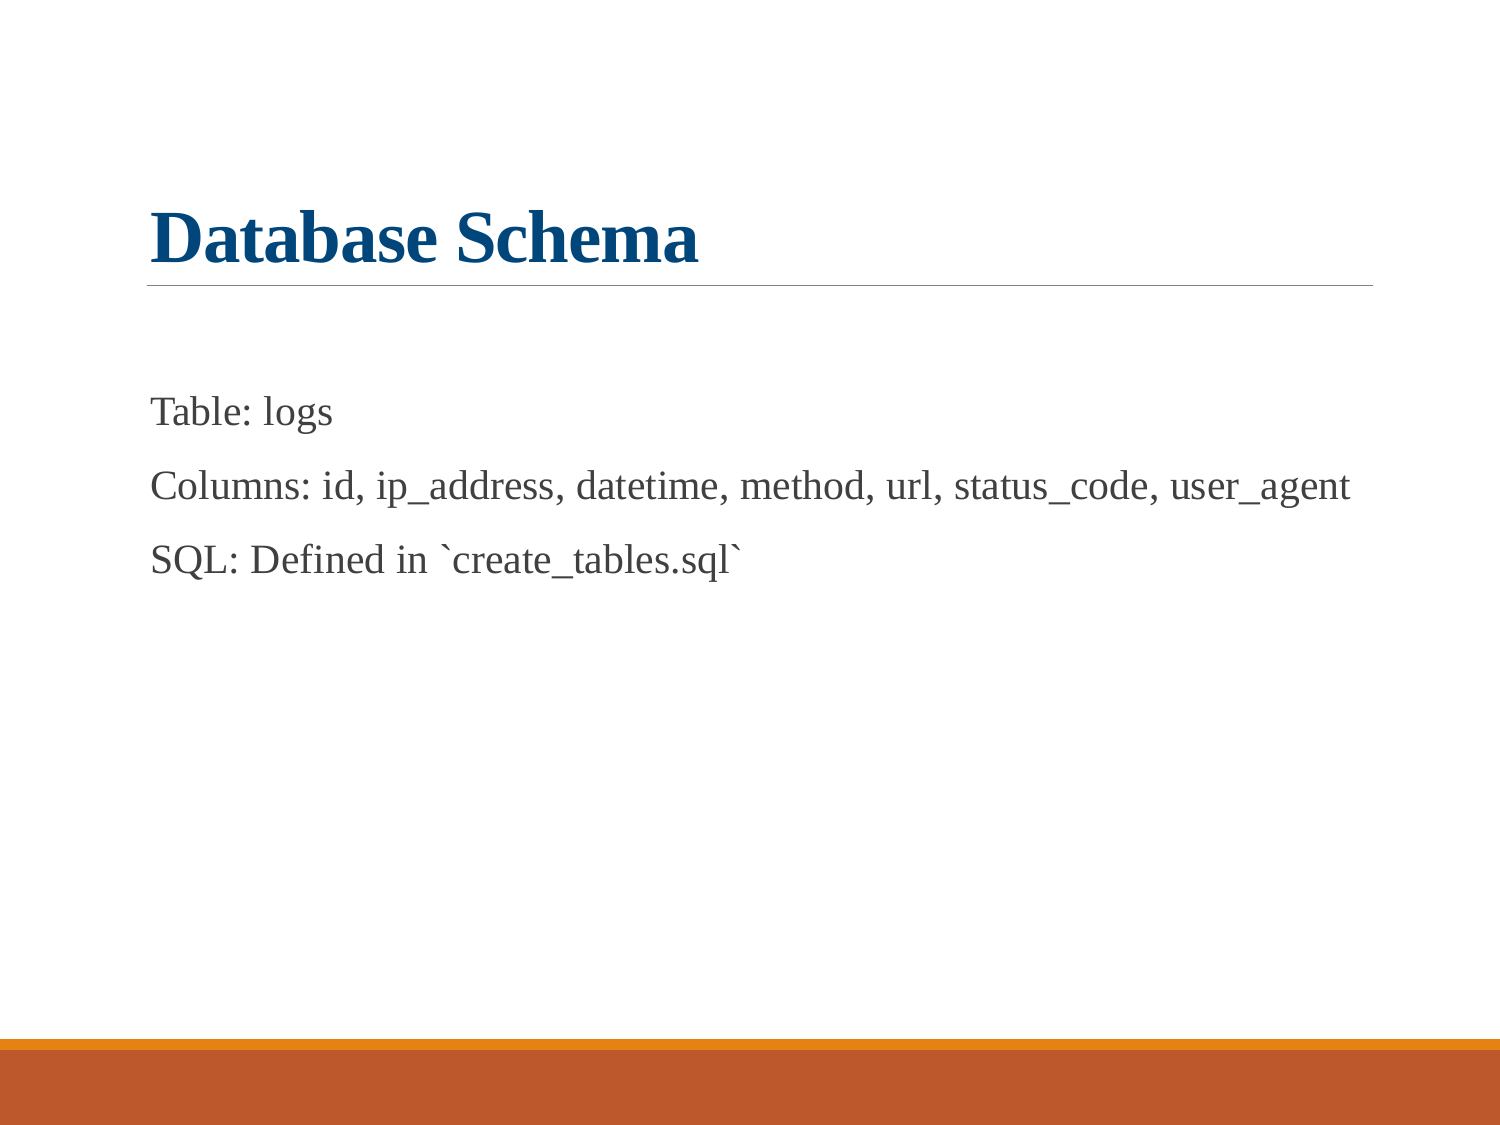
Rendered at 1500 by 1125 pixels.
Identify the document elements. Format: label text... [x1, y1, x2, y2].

title Database Schema [135, 47, 1373, 285]
list Table: logs Columns: id, ip_address, datetime, method, url, status_code, user_agent SQL: Defined in `create_tables.sql` [135, 302, 1373, 963]
